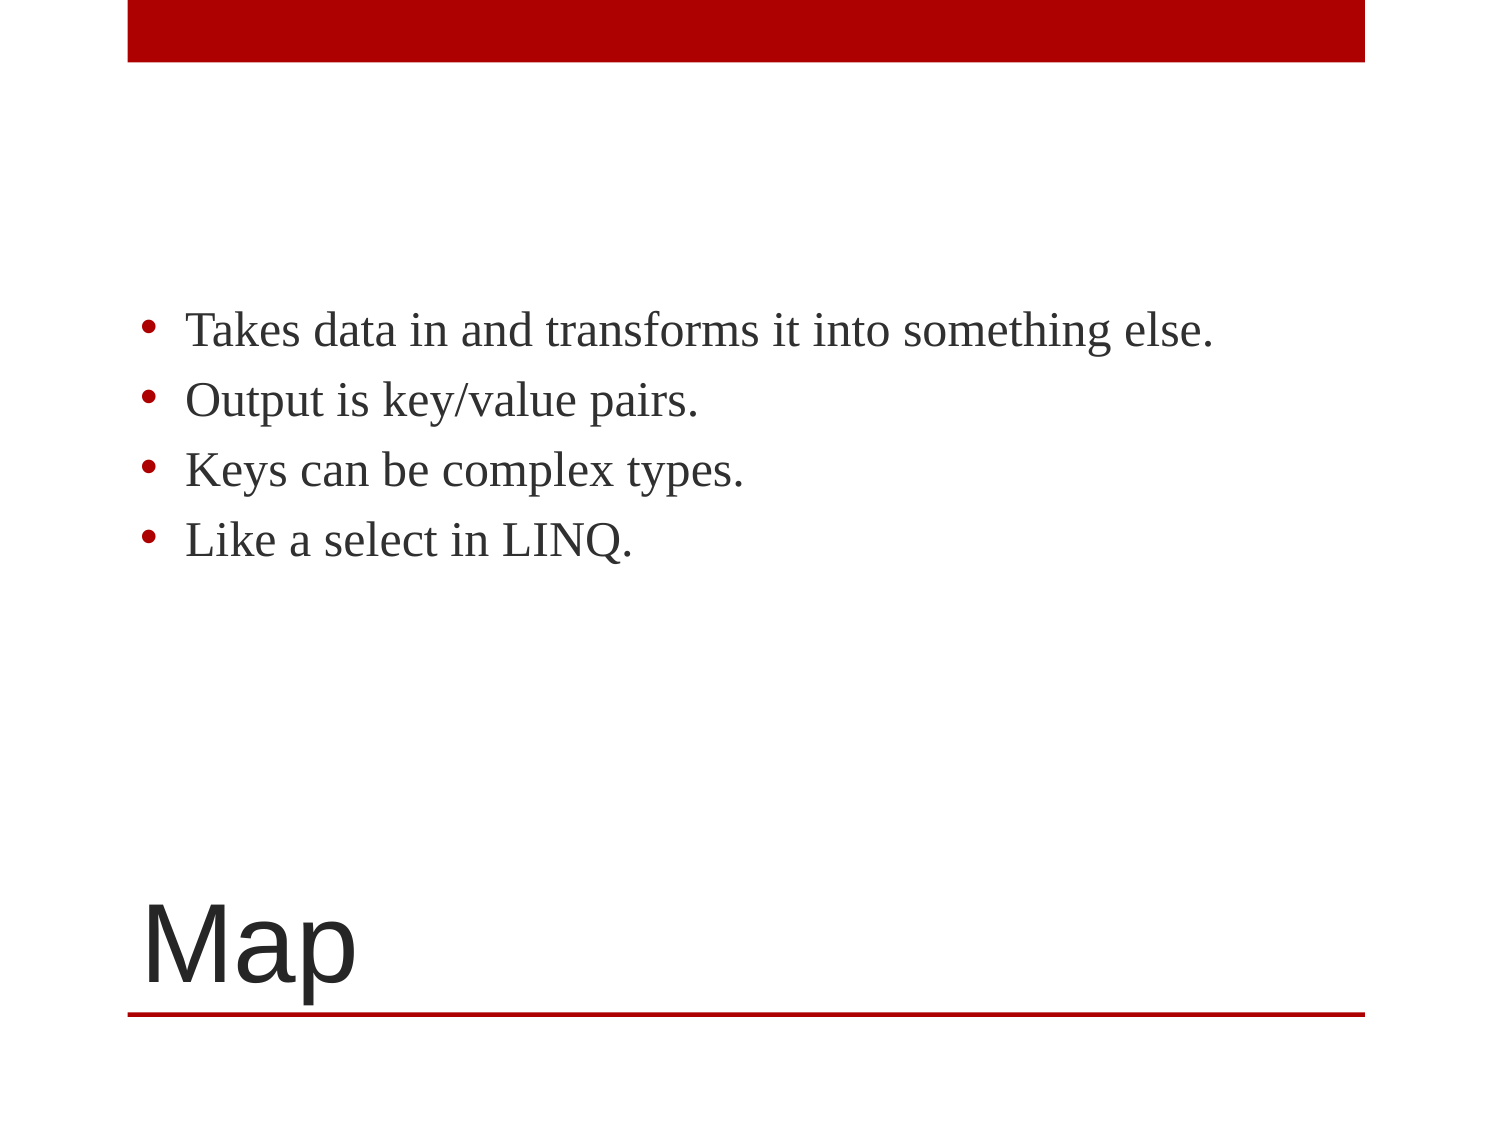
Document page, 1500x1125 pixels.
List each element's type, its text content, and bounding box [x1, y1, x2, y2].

title Map [125, 750, 1238, 1013]
list Takes data in and transforms it into something else. Output is key/value pairs. Keys can be complex types. Like a select in LINQ. [125, 112, 1363, 750]
